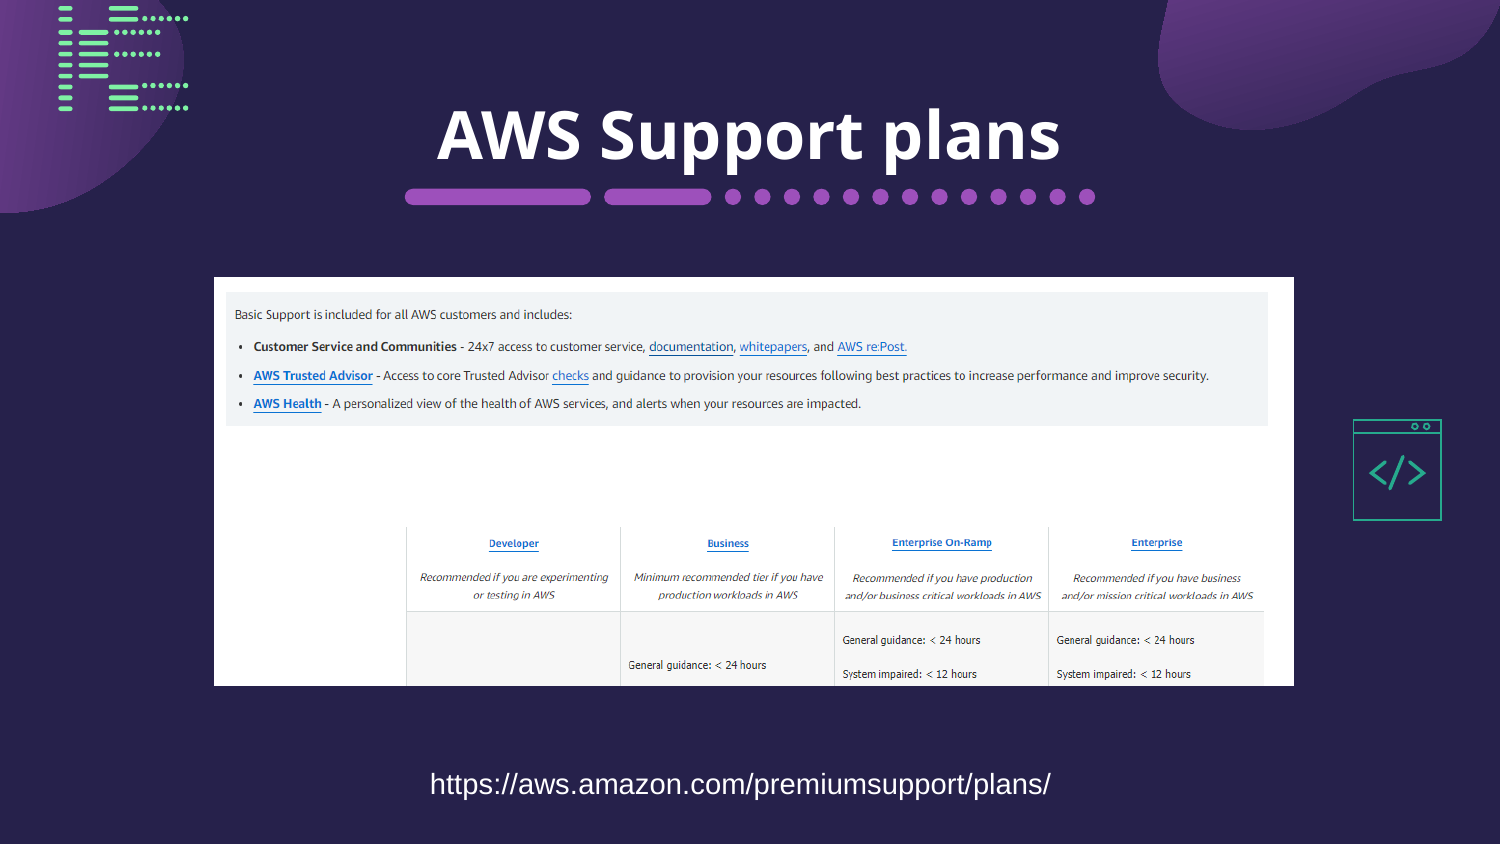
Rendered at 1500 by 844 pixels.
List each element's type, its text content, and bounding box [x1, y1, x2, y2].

picture [214, 277, 1294, 686]
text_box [404, 188, 1096, 206]
title AWS Support plans [134, 85, 1366, 180]
text_box https://aws.amazon.com/premiumsupport/plans/ [415, 758, 1068, 808]
